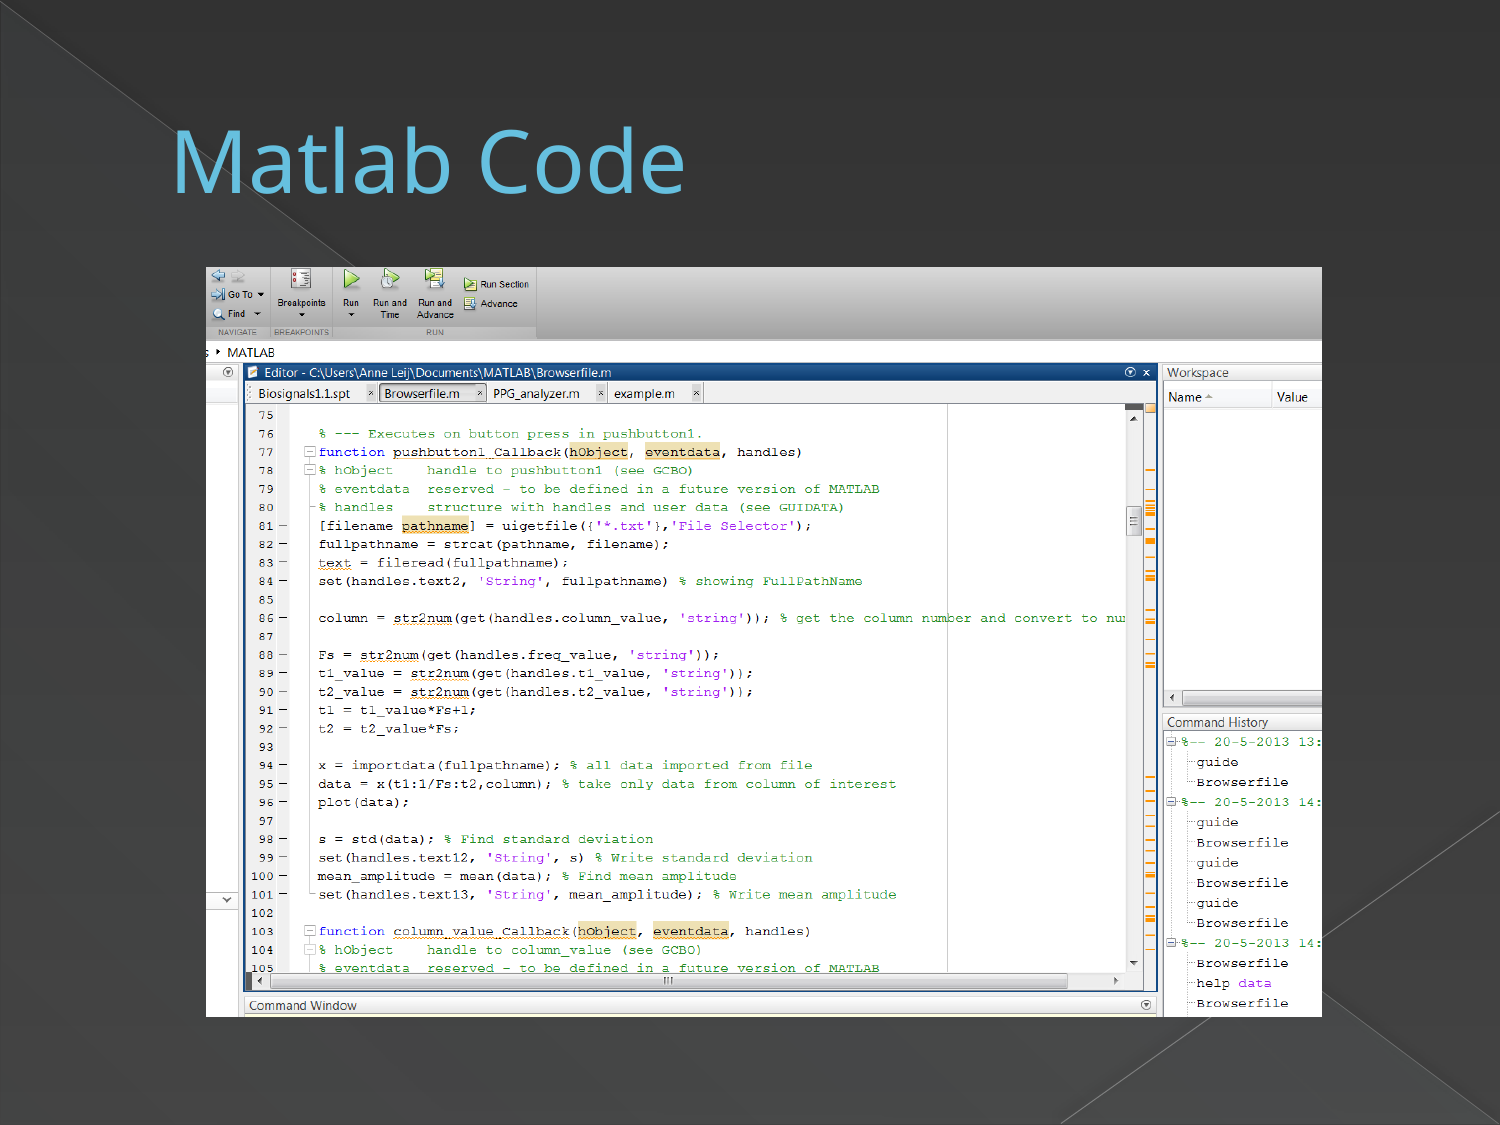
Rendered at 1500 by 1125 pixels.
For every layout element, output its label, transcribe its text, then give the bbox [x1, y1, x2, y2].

title Matlab Code [75, 43, 1425, 274]
picture [206, 266, 1322, 1017]
